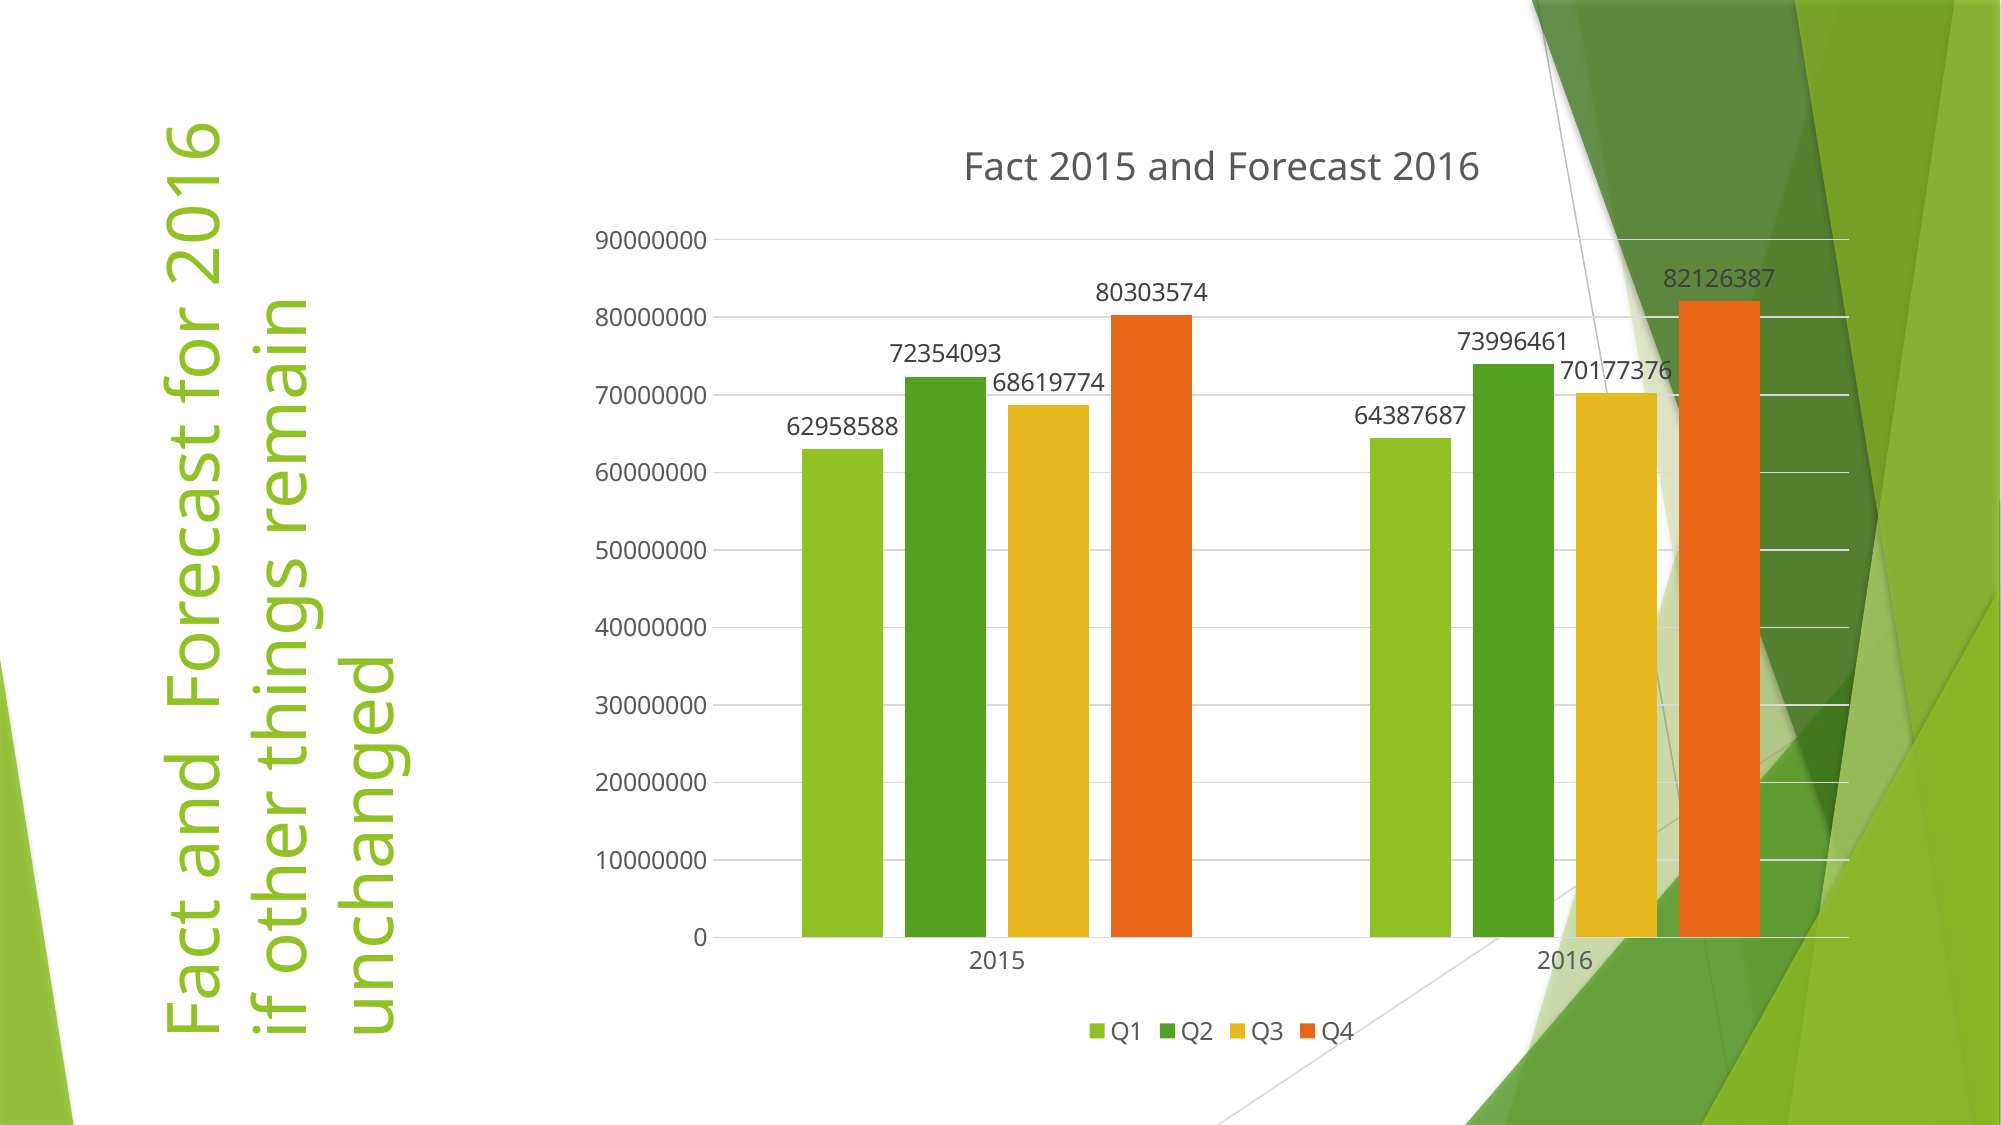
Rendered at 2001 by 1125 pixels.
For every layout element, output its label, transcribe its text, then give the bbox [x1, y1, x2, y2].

title Fact and Forecast for 2016 if other things remain unchanged [139, 100, 444, 1055]
chart [568, 99, 1876, 1055]
